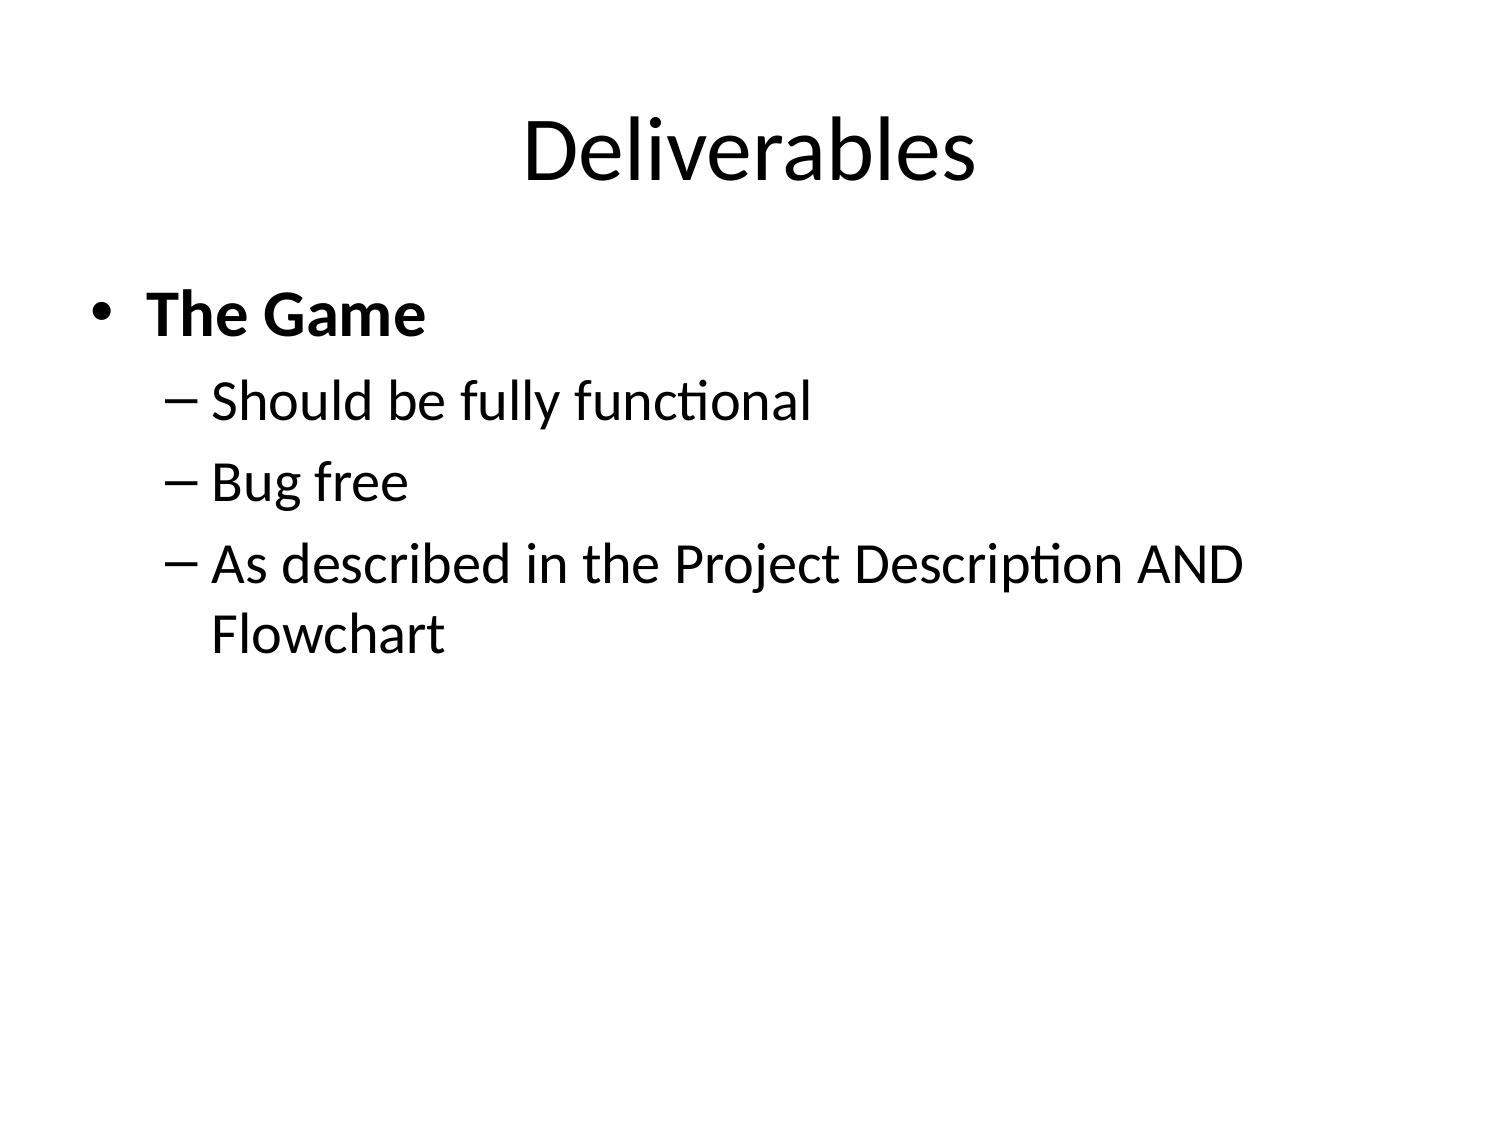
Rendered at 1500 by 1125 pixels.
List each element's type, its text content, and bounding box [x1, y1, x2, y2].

list The Game Should be fully functional Bug free As described in the Project Description AND Flowchart [75, 262, 1425, 1005]
title Deliverables [75, 50, 1425, 238]
